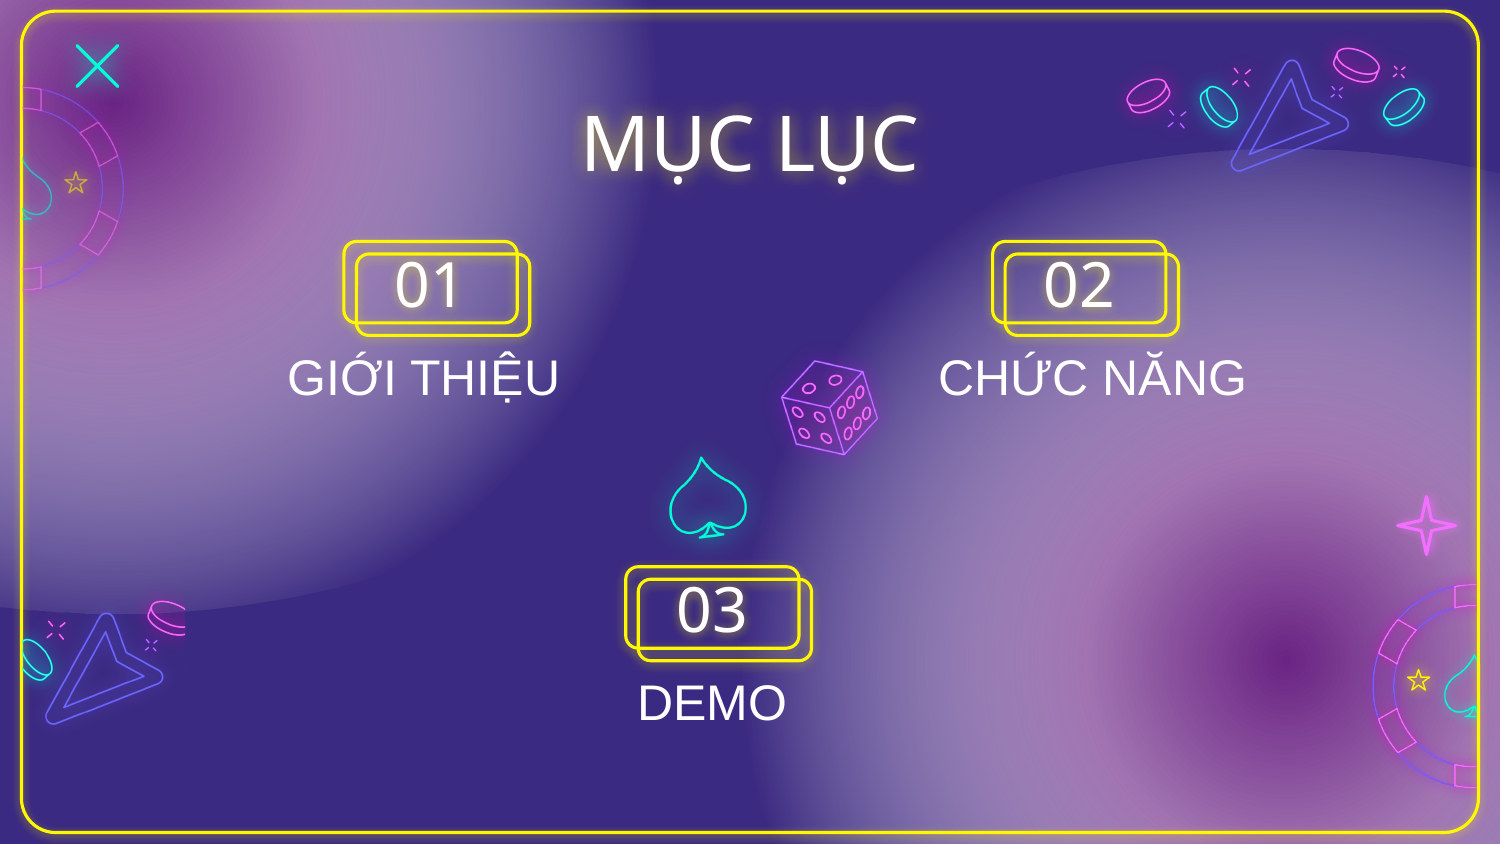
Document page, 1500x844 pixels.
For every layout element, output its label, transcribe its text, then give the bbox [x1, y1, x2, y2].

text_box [625, 588, 812, 661]
picture [22, 527, 186, 805]
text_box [992, 241, 1179, 336]
subtitle GIỚI THIỆU [244, 346, 607, 421]
subtitle CHỨC NĂNG [911, 346, 1273, 421]
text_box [343, 241, 530, 336]
picture [612, 331, 906, 580]
subtitle DEMO [525, 671, 899, 746]
picture [1114, 27, 1446, 191]
picture [1361, 564, 1477, 813]
title MỤC LỤC [118, 79, 1109, 174]
